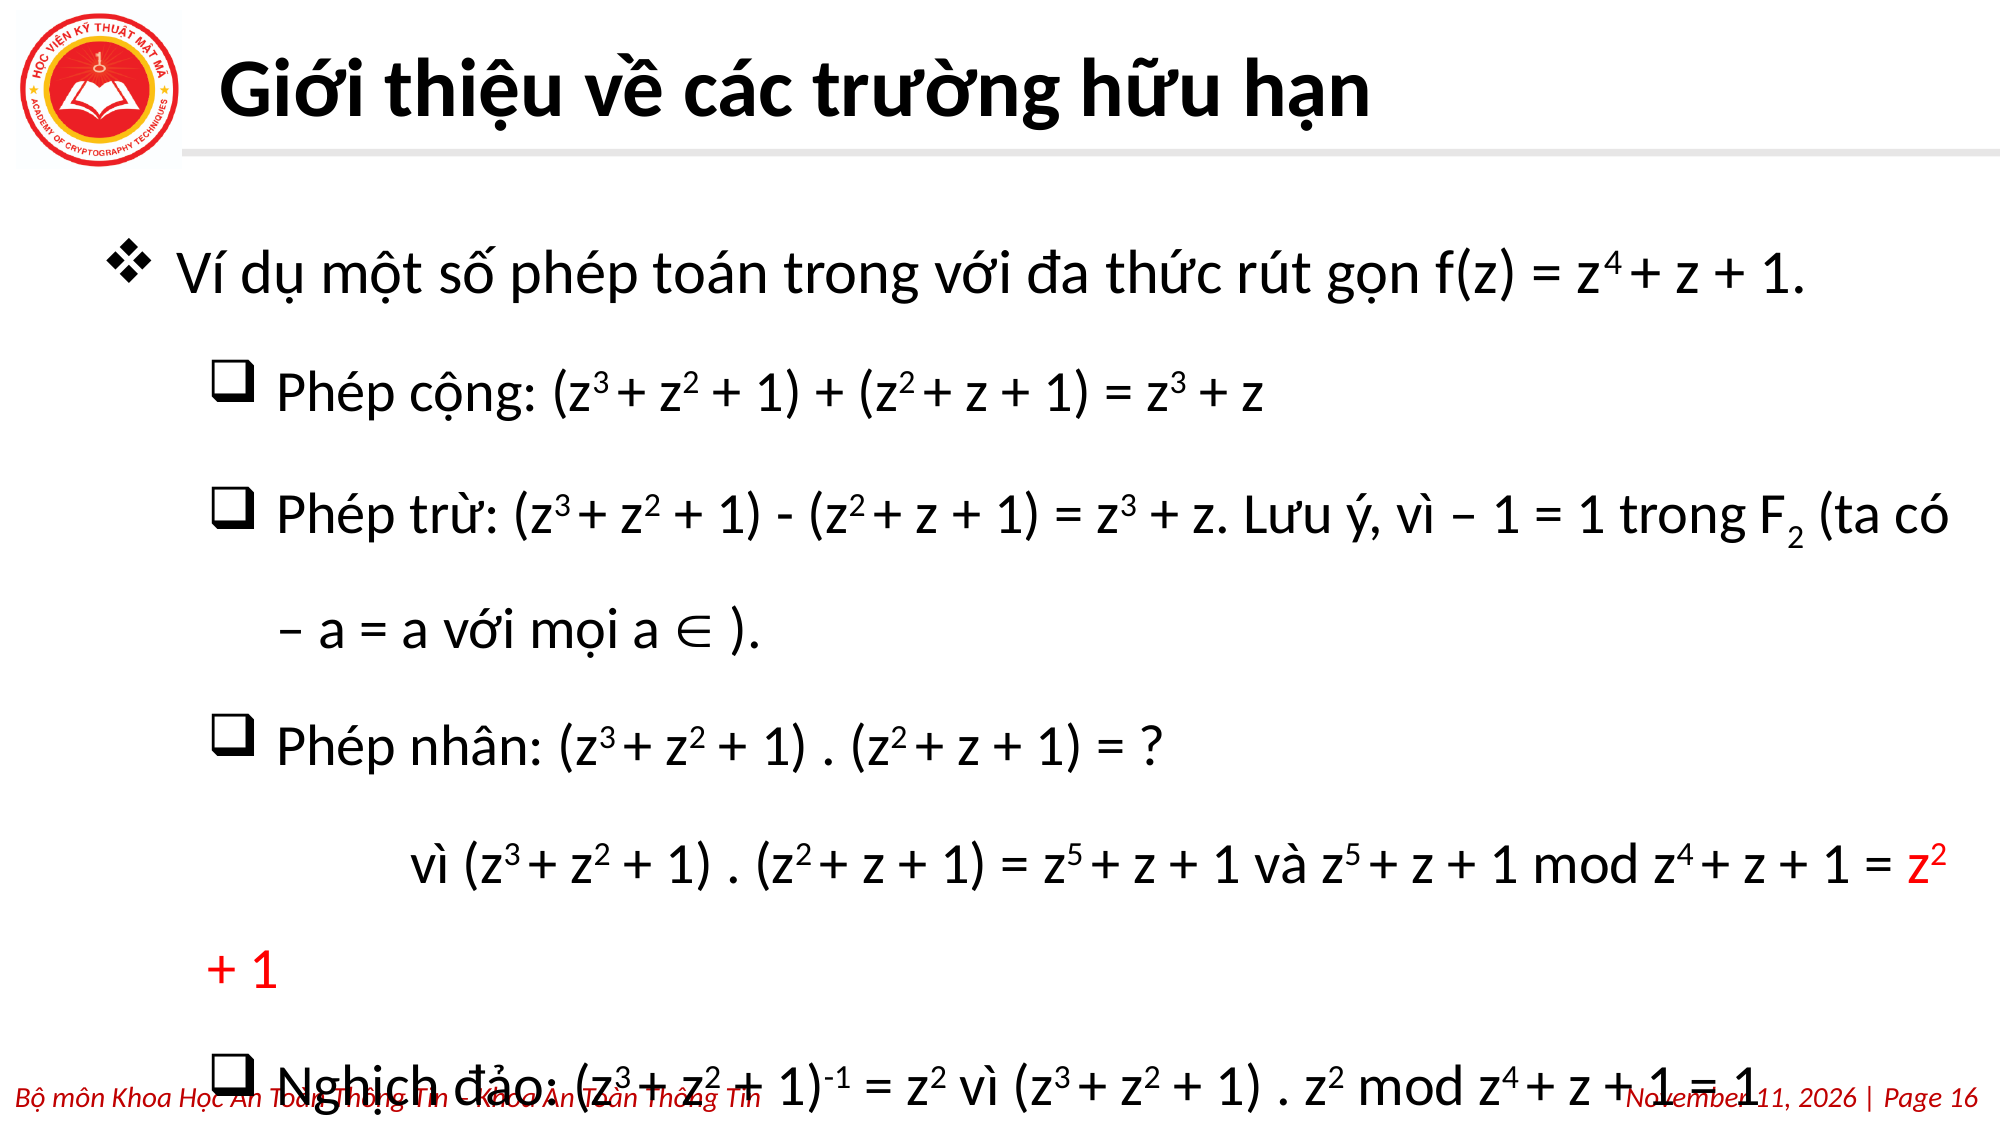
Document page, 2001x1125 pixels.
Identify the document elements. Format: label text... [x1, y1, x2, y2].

text_box Giới thiệu về các trường hữu hạn [204, 25, 1389, 141]
picture [16, 10, 182, 169]
